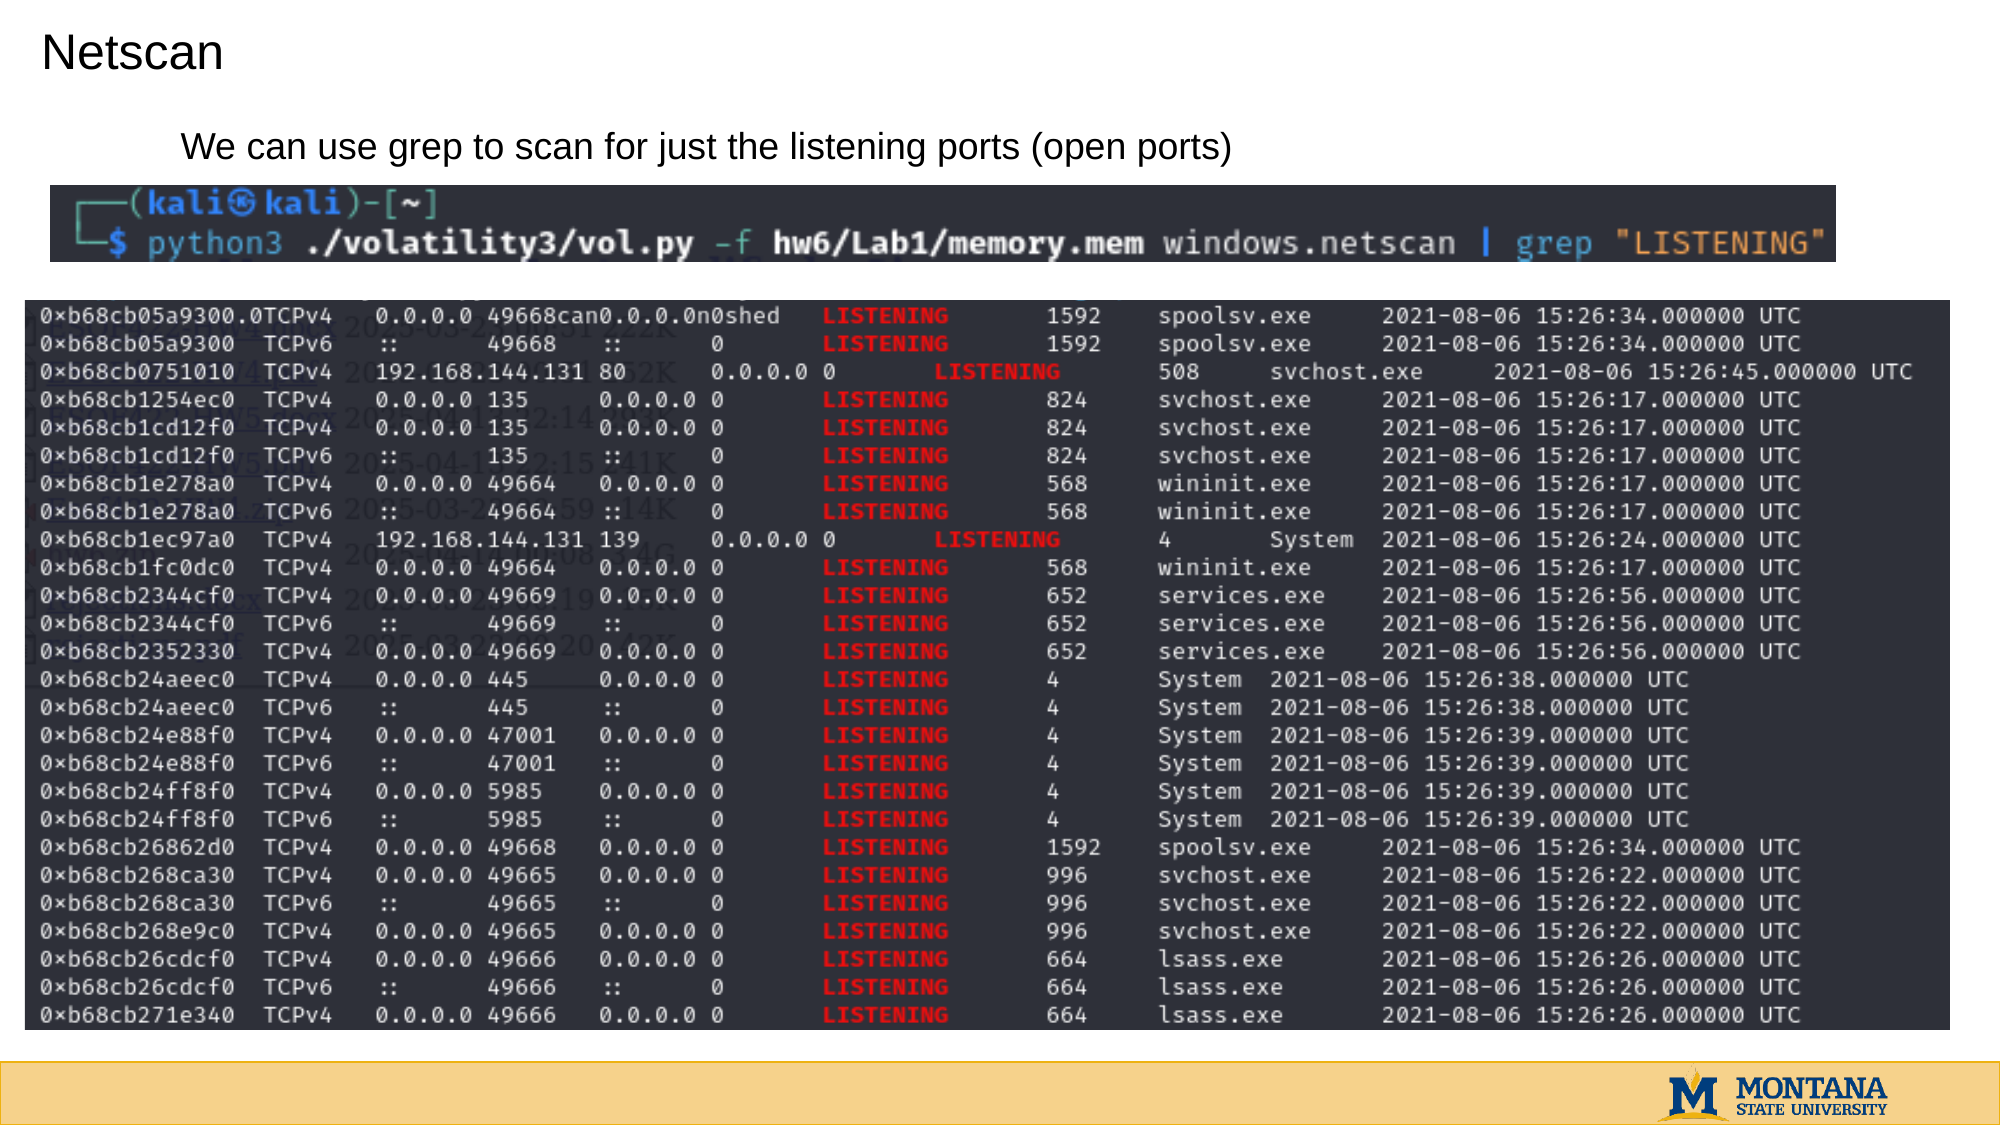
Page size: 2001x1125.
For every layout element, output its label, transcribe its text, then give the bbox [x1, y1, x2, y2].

text_box We can use grep to scan for just the listening ports (open ports) [165, 114, 1248, 175]
picture [1656, 1062, 1888, 1123]
picture [49, 185, 1836, 262]
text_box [1885, 1060, 2000, 1125]
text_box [0, 1060, 1658, 1125]
picture [24, 299, 1951, 1030]
text_box Netscan [26, 12, 240, 88]
